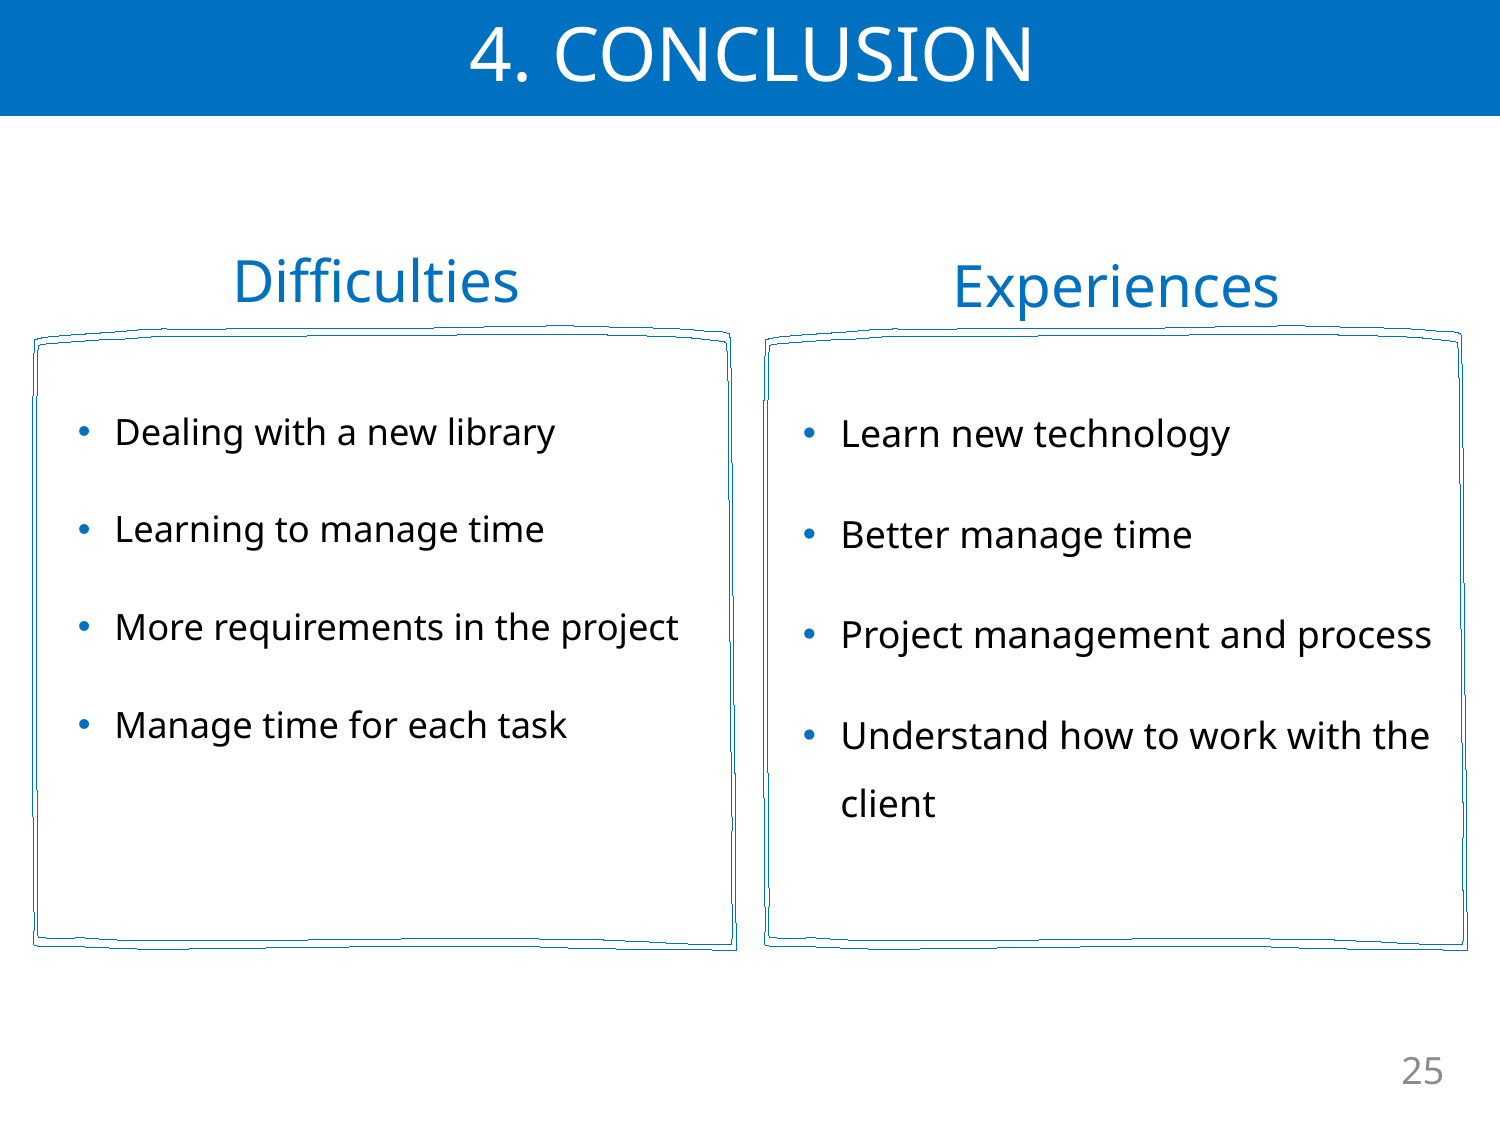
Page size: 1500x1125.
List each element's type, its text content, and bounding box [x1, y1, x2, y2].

slide_number 25 [1059, 1042, 1460, 1103]
text_box Experiences [772, 250, 1461, 325]
list 4. CONCLUSION [45, 0, 1461, 115]
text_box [31, 325, 737, 951]
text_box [762, 325, 1468, 951]
text_box Difficulties [28, 244, 725, 322]
